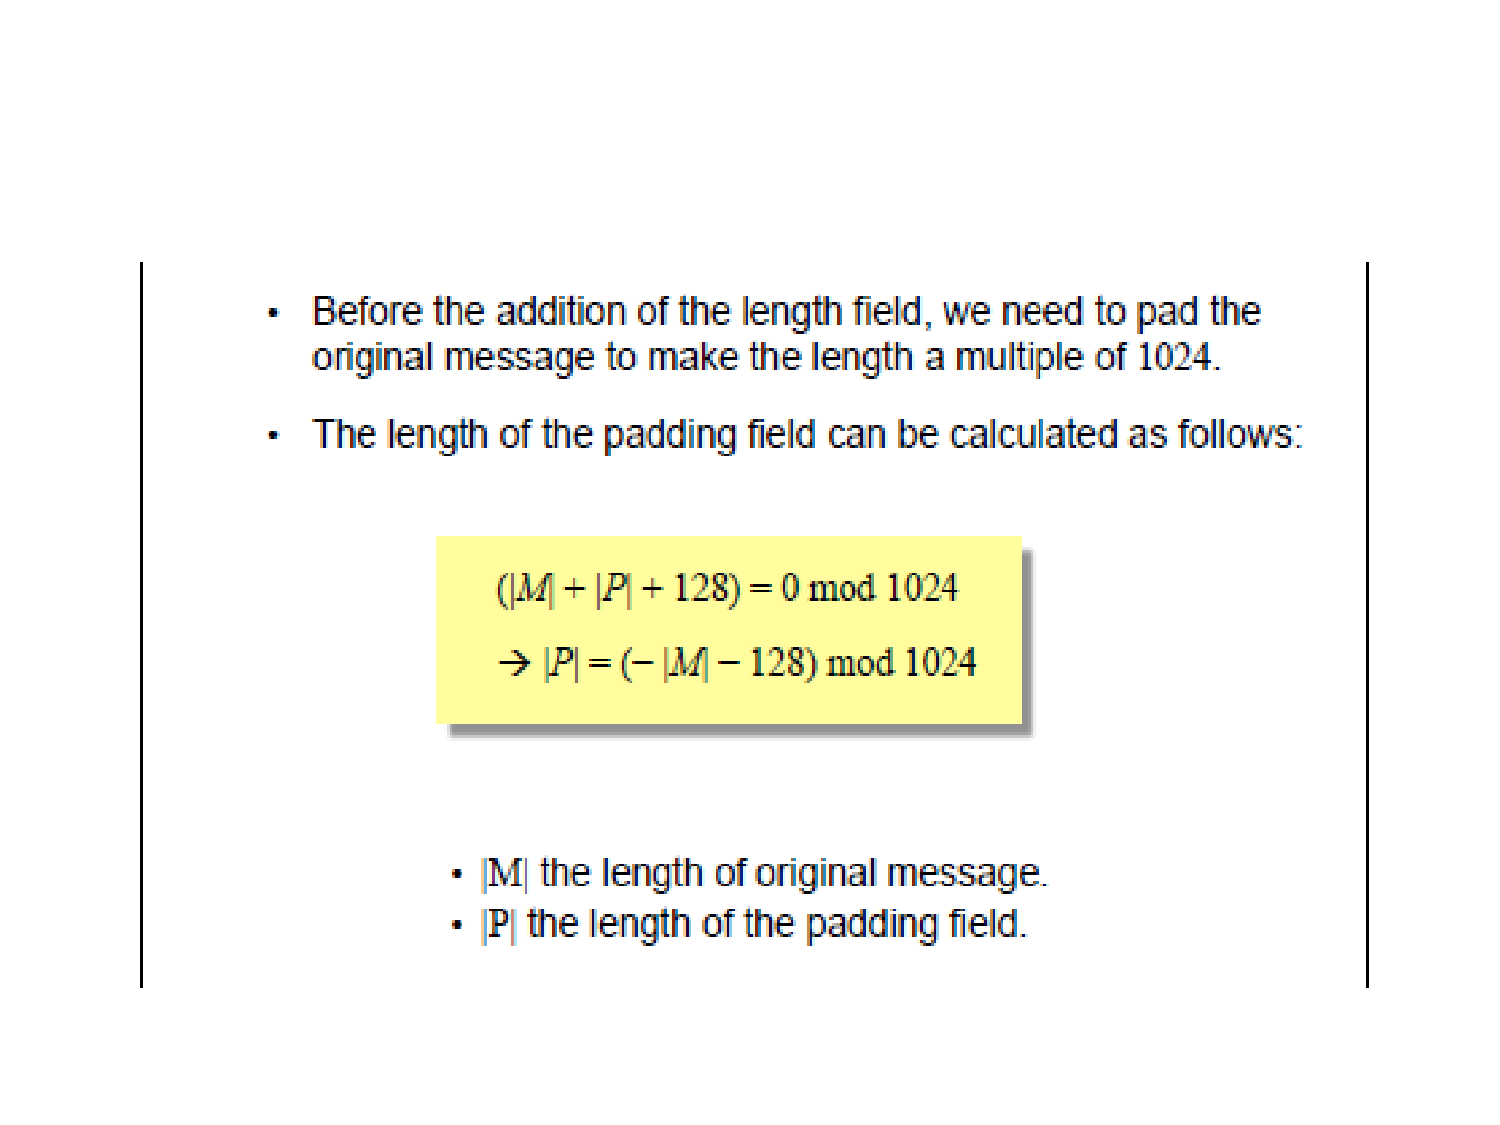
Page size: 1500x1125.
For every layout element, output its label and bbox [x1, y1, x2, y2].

list [74, 262, 1426, 988]
